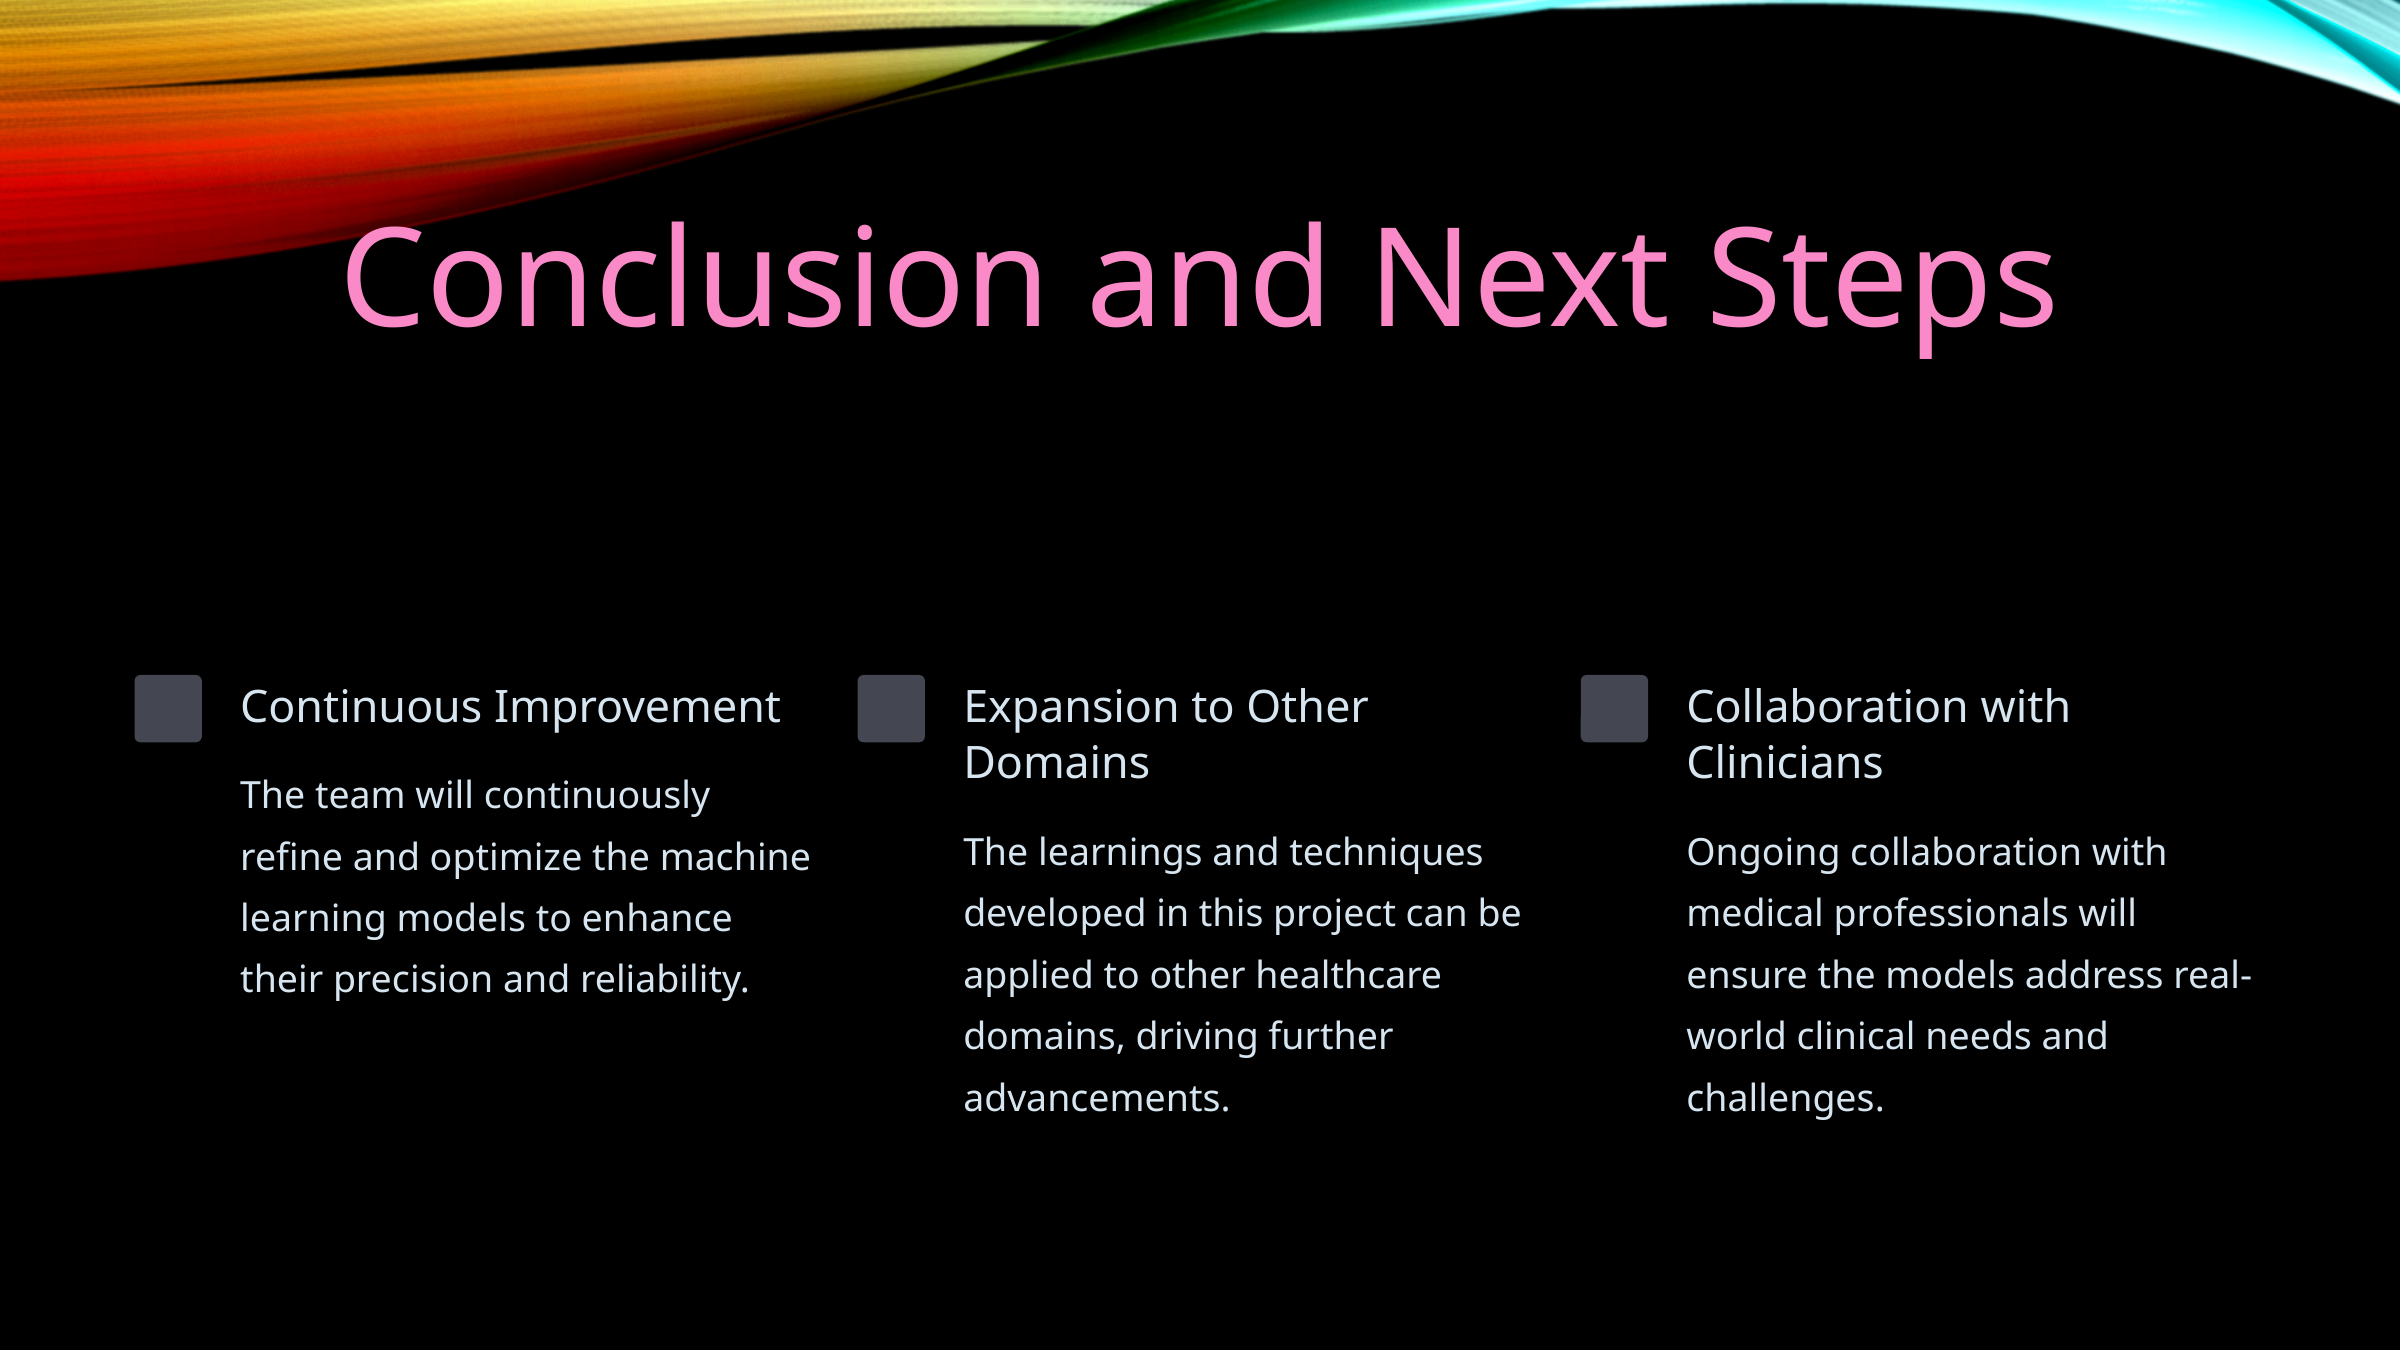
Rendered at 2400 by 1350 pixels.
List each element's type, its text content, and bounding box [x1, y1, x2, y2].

text_box The learnings and techniques developed in this project can be applied to other healthcare domains, driving further advancements. [963, 811, 1543, 1119]
text_box Collaboration with Clinicians [1686, 675, 2266, 789]
text_box Continuous Improvement [240, 675, 781, 732]
picture [0, 0, 2400, 284]
text_box Expansion to Other Domains [963, 675, 1543, 789]
text_box [857, 674, 925, 743]
text_box Conclusion and Next Steps [378, 241, 2022, 465]
text_box [134, 674, 202, 743]
text_box The team will continuously refine and optimize the machine learning models to enhance their precision and reliability. [240, 754, 820, 1001]
text_box Ongoing collaboration with medical professionals will ensure the models address real-world clinical needs and challenges. [1686, 811, 2266, 1058]
text_box [1580, 674, 1649, 743]
